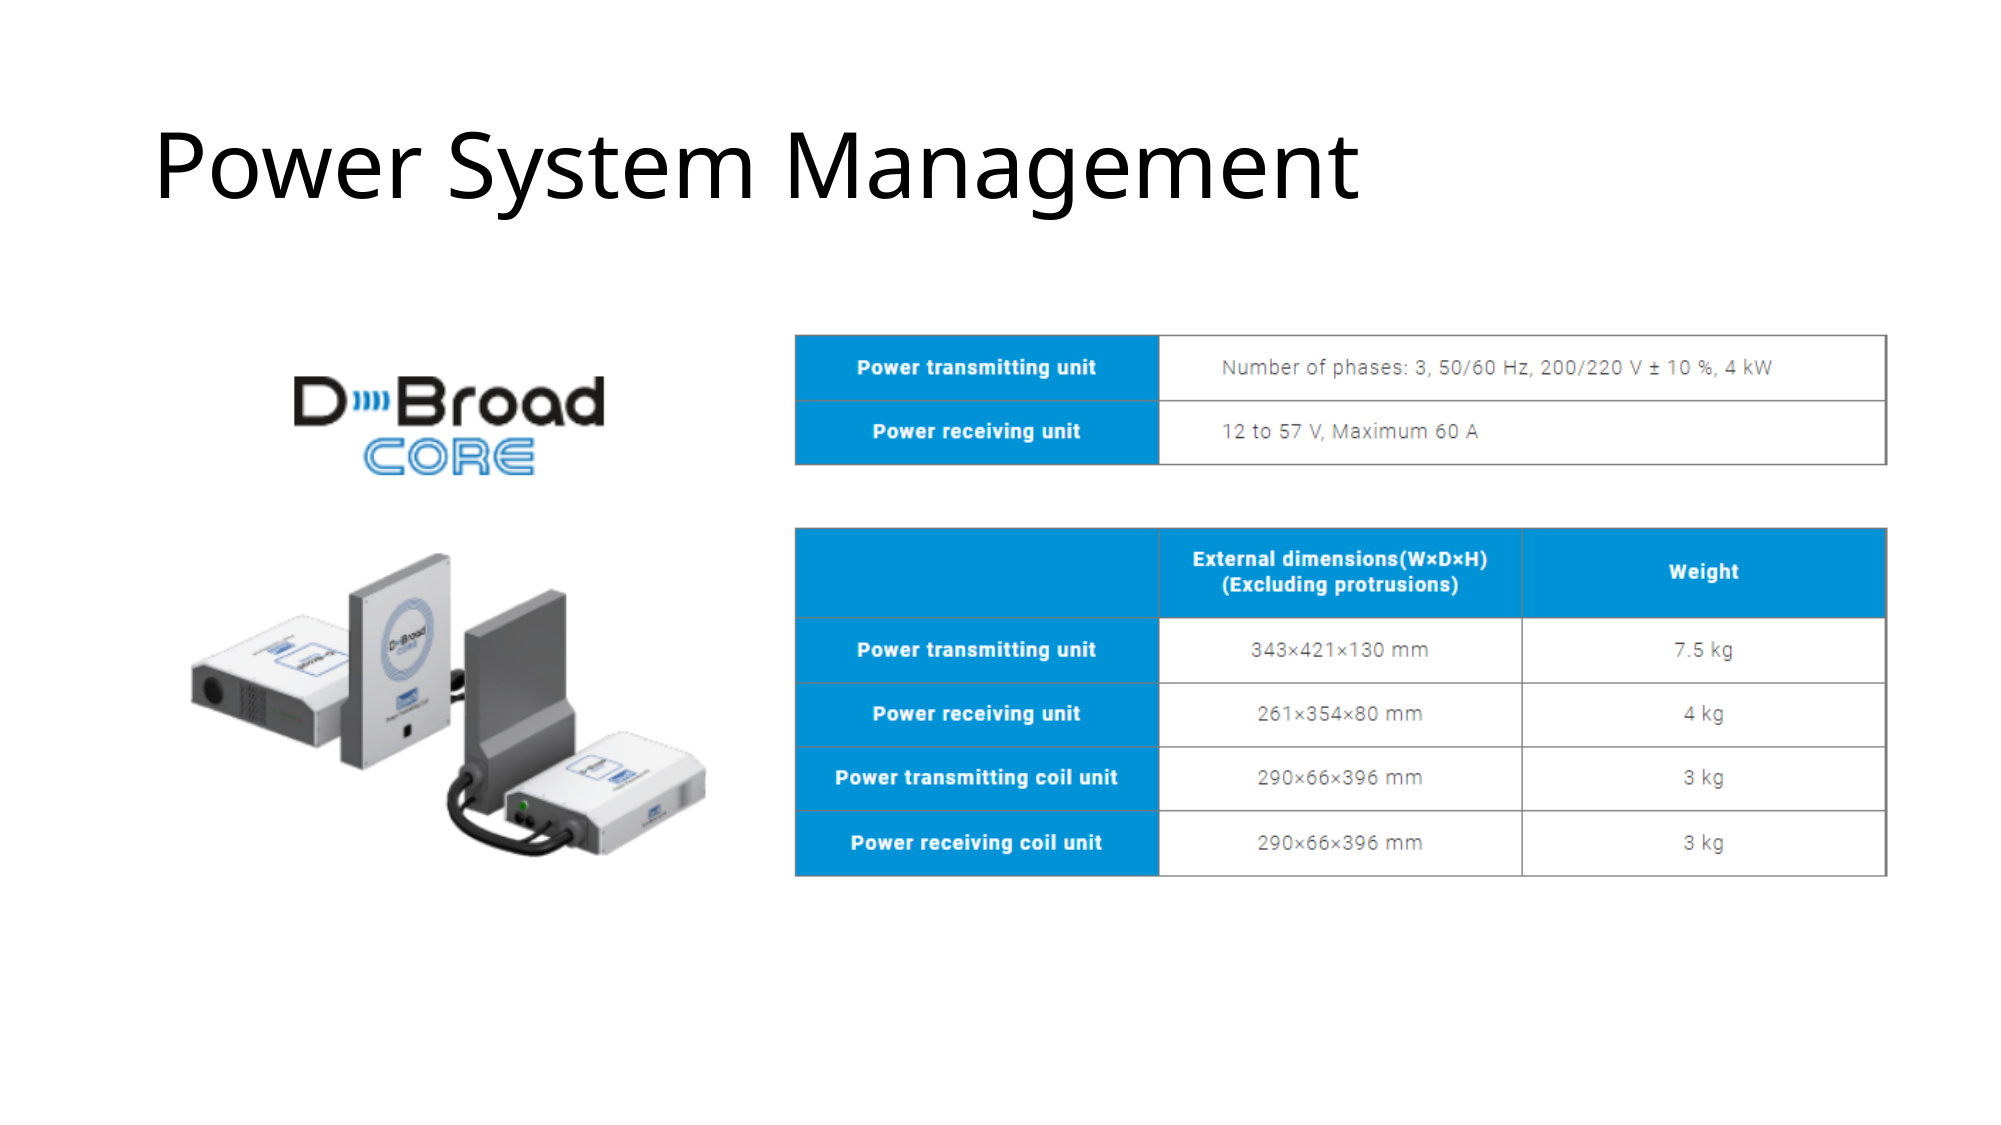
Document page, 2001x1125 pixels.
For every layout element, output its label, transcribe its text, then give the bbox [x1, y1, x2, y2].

picture [788, 325, 1892, 885]
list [85, 325, 723, 898]
title Power System Management [137, 59, 1863, 278]
